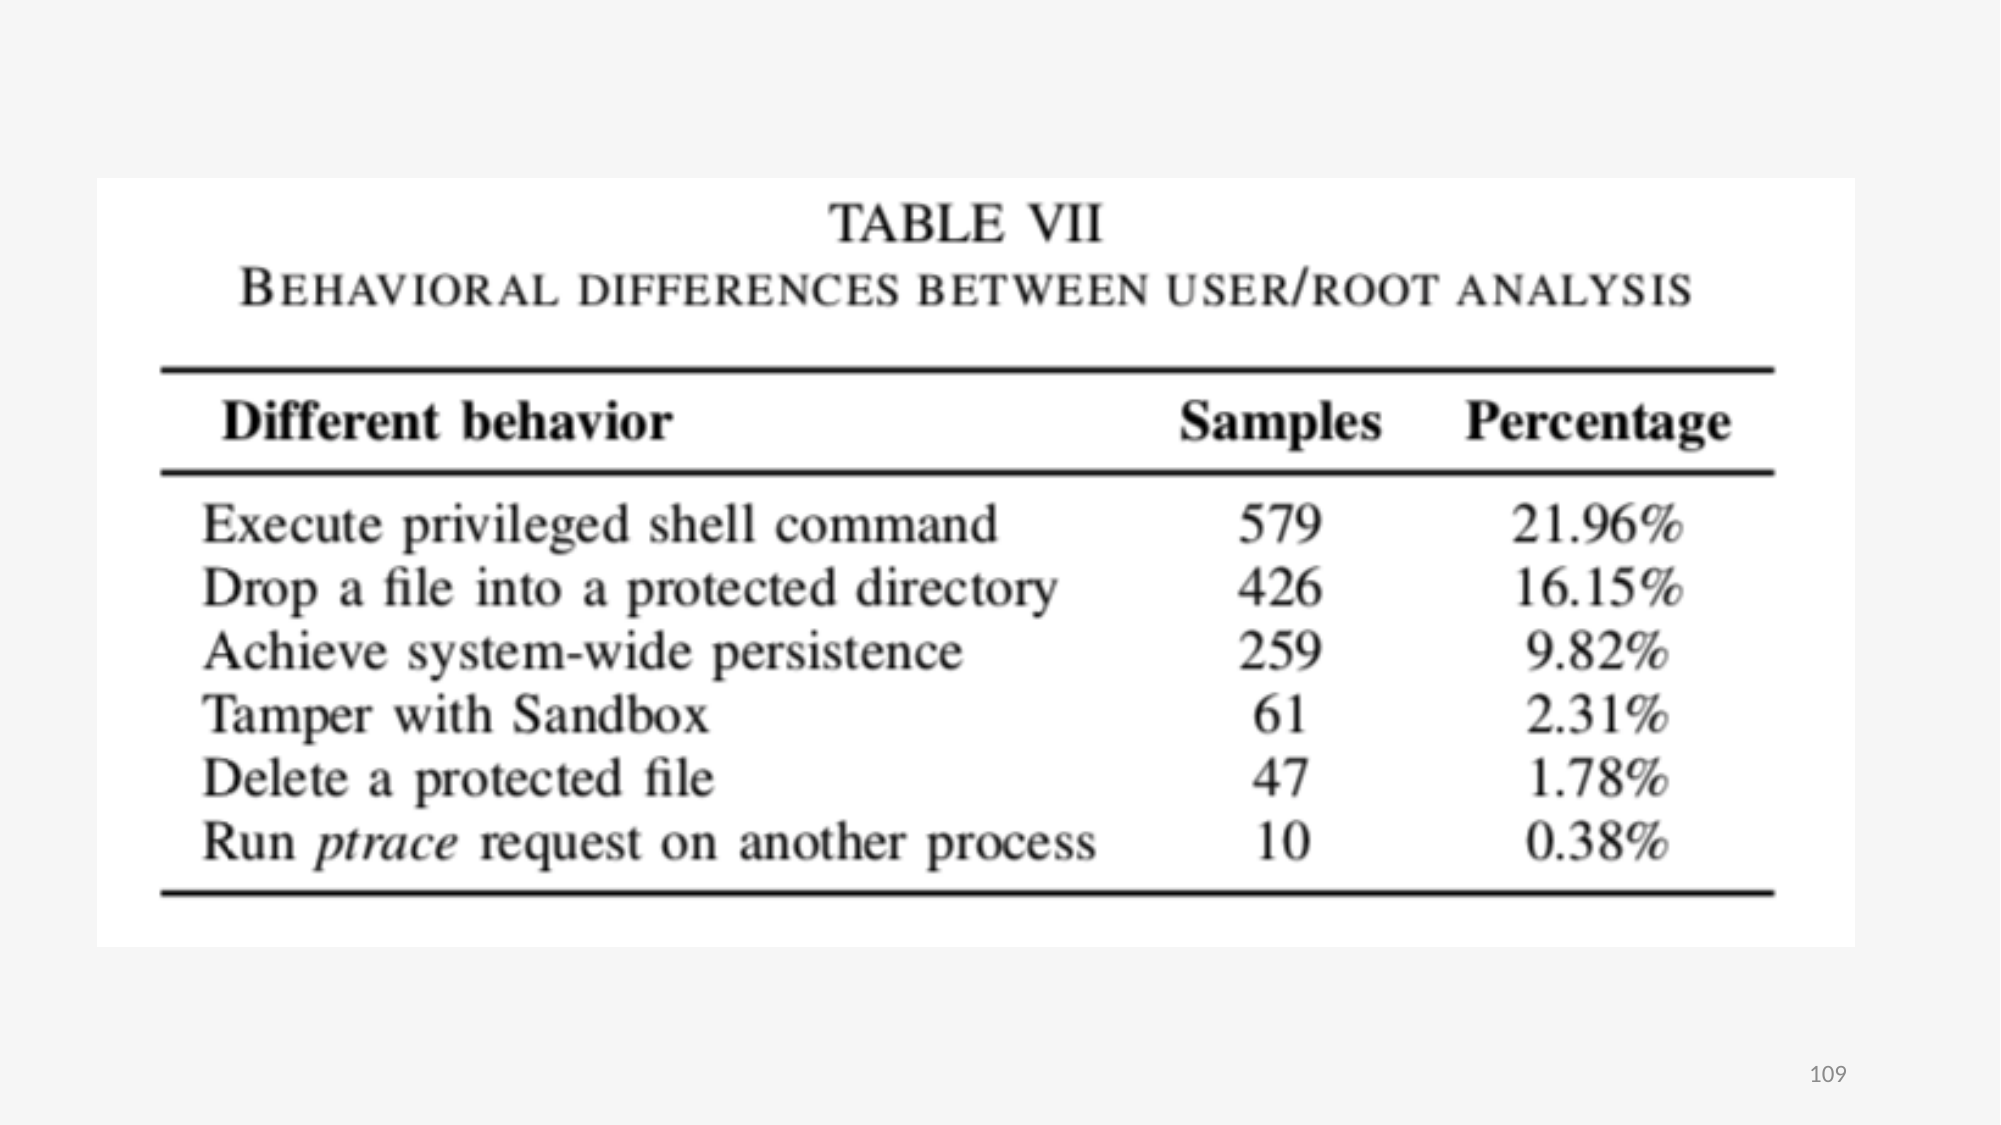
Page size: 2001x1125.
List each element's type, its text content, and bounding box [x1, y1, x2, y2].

picture [97, 178, 1855, 947]
slide_number 109 [1412, 1042, 1863, 1103]
